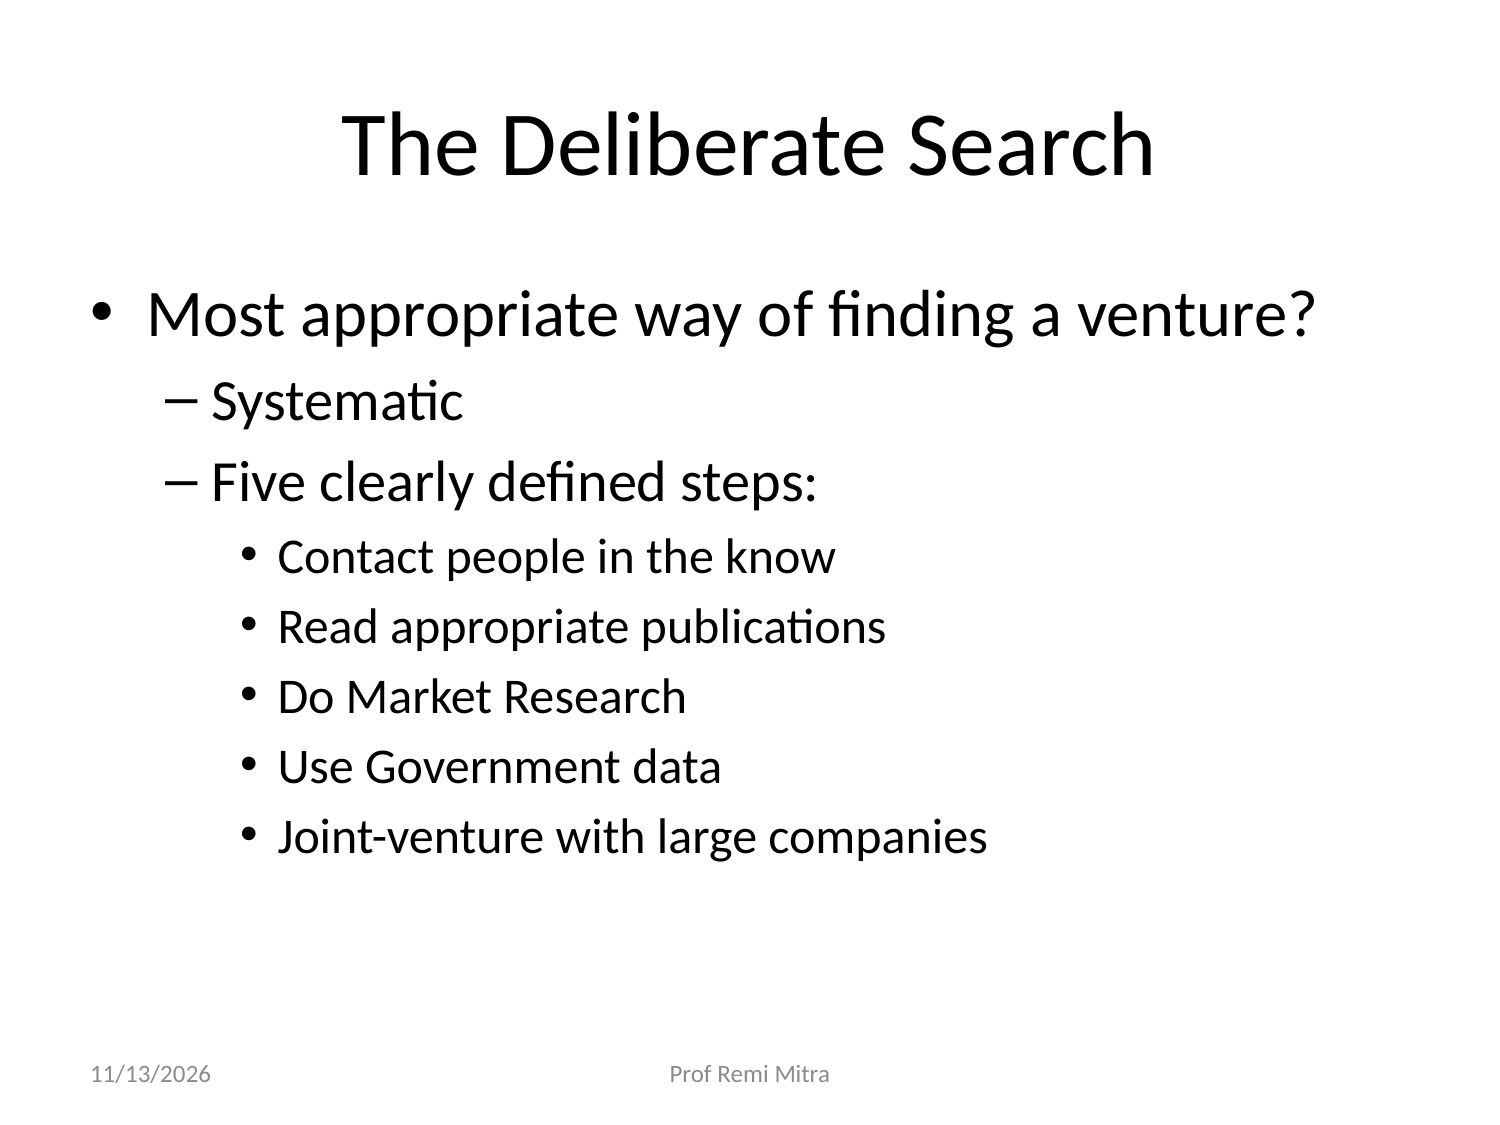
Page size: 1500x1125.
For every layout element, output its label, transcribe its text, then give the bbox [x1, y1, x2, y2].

title The Deliberate Search [75, 45, 1425, 233]
list Most appropriate way of finding a venture? Systematic Five clearly defined steps: Contact people in the know Read appropriate publications Do Market Research Use Government data Joint-venture with large companies [75, 262, 1425, 1005]
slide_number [75, 1042, 425, 1103]
footer Prof Remi Mitra [512, 1042, 988, 1103]
